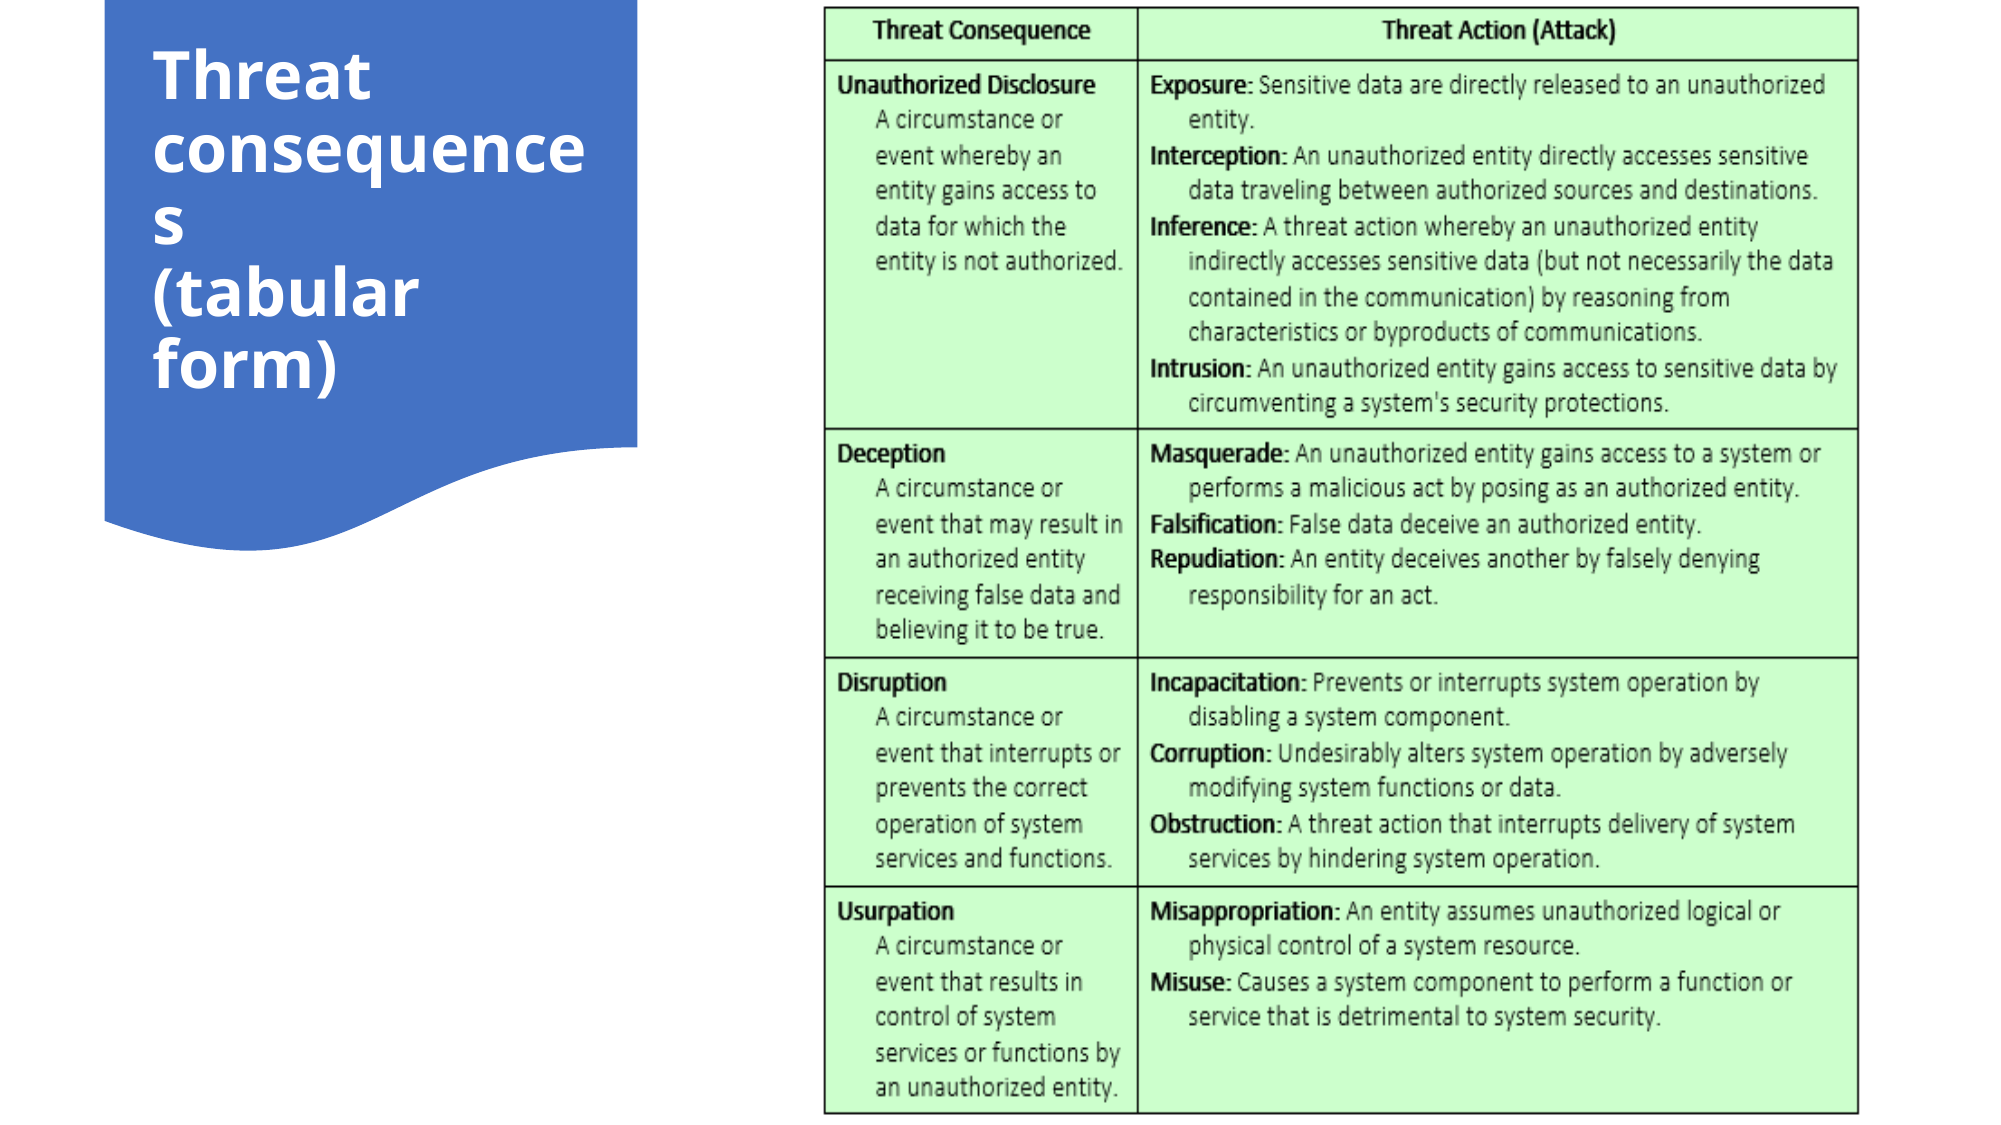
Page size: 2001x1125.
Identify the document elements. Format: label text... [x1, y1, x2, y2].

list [817, 0, 1863, 1125]
title Threat consequences (tabular form) [137, 28, 604, 417]
text_box [103, 0, 639, 552]
